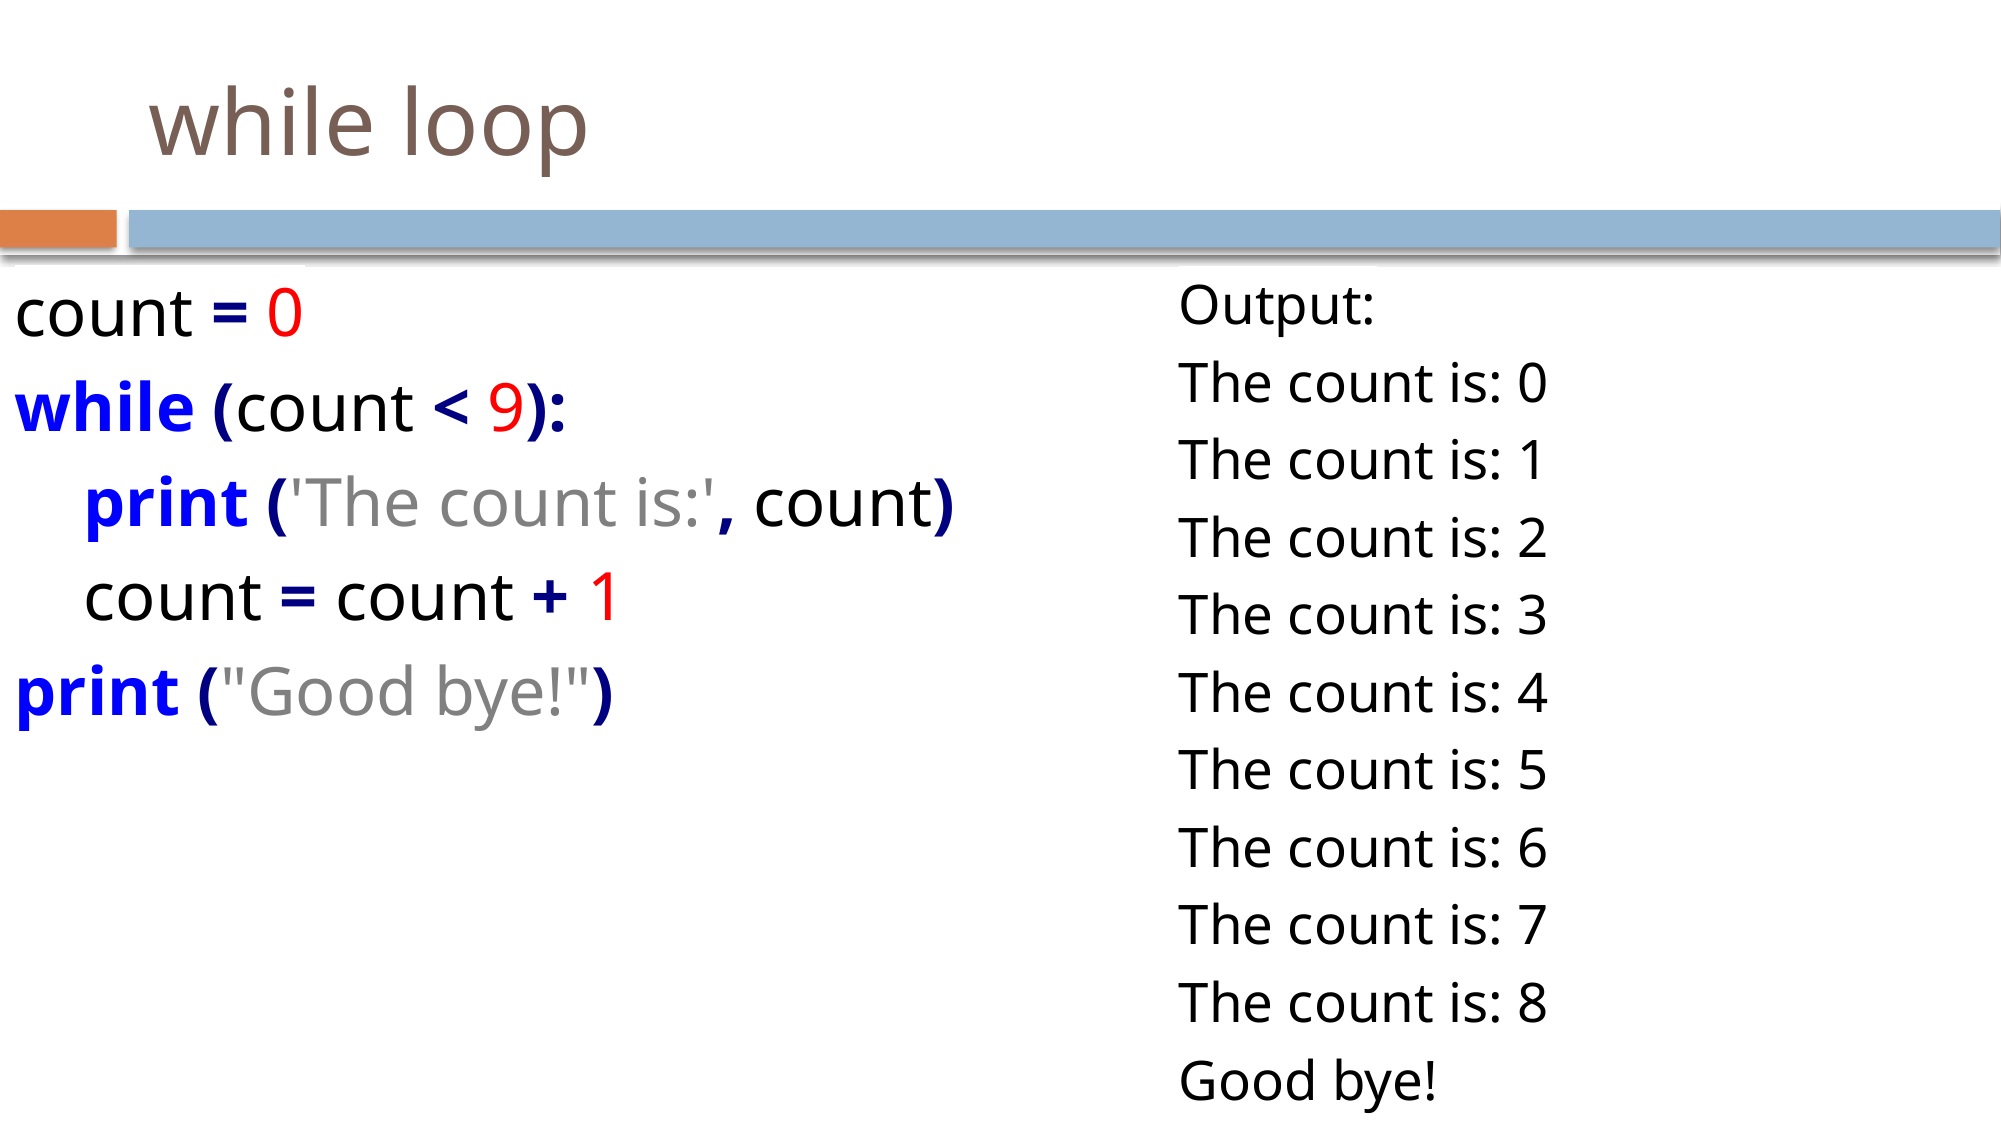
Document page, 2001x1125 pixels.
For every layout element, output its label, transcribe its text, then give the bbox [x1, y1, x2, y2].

title while loop [133, 37, 1918, 200]
list count = 0 while (count < 9): print ('The count is:', count) count = count + 1 print ("Good bye!") [0, 262, 1064, 1125]
text_box Output: The count is: 0 The count is: 1 The count is: 2 The count is: 3 The count is: 4 The count is: 5 The count is: 6 The count is: 7 The count is: 8 Good bye! [1163, 262, 1942, 1125]
